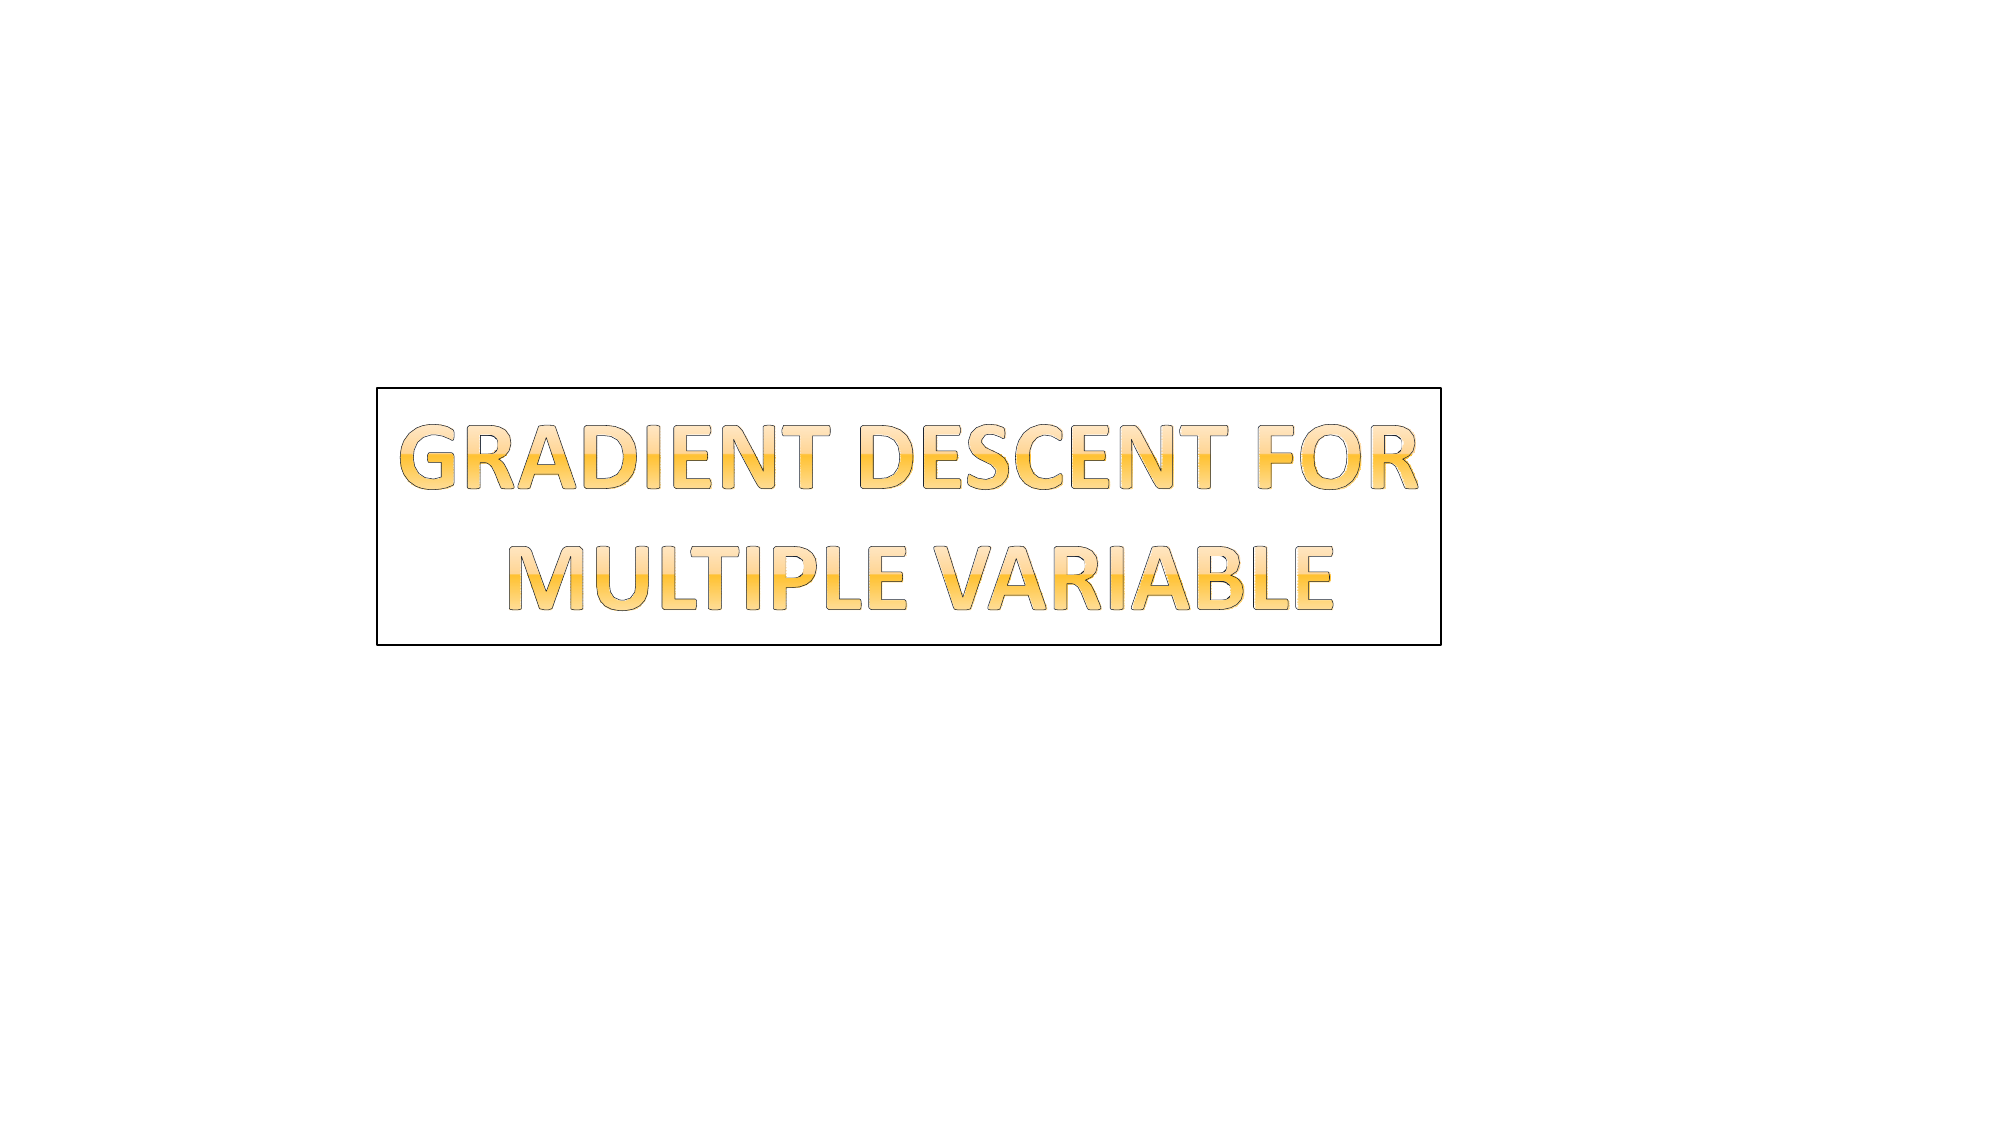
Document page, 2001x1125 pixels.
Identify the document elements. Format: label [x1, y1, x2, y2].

text_box [375, 386, 1443, 647]
